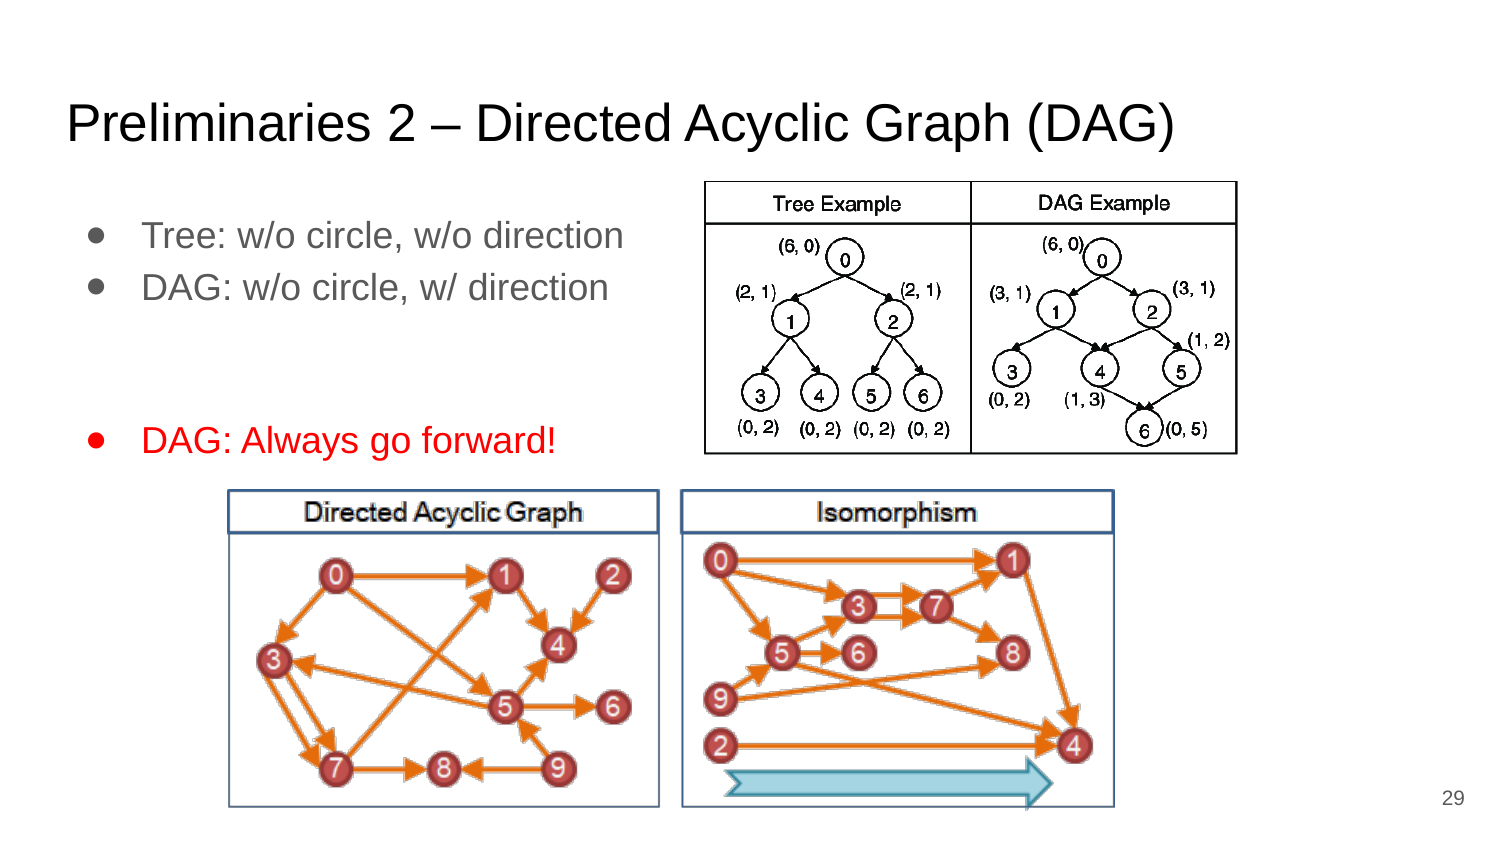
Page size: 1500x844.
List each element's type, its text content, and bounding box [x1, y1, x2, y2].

picture [227, 489, 1115, 811]
title Preliminaries 2 – Directed Acyclic Graph (DAG) [51, 72, 1449, 167]
picture [703, 181, 1243, 455]
slide_number ‹#› [1389, 764, 1480, 830]
list Tree: w/o circle, w/o direction DAG: w/o circle, w/ direction DAG: Always go forward! [51, 189, 1449, 750]
